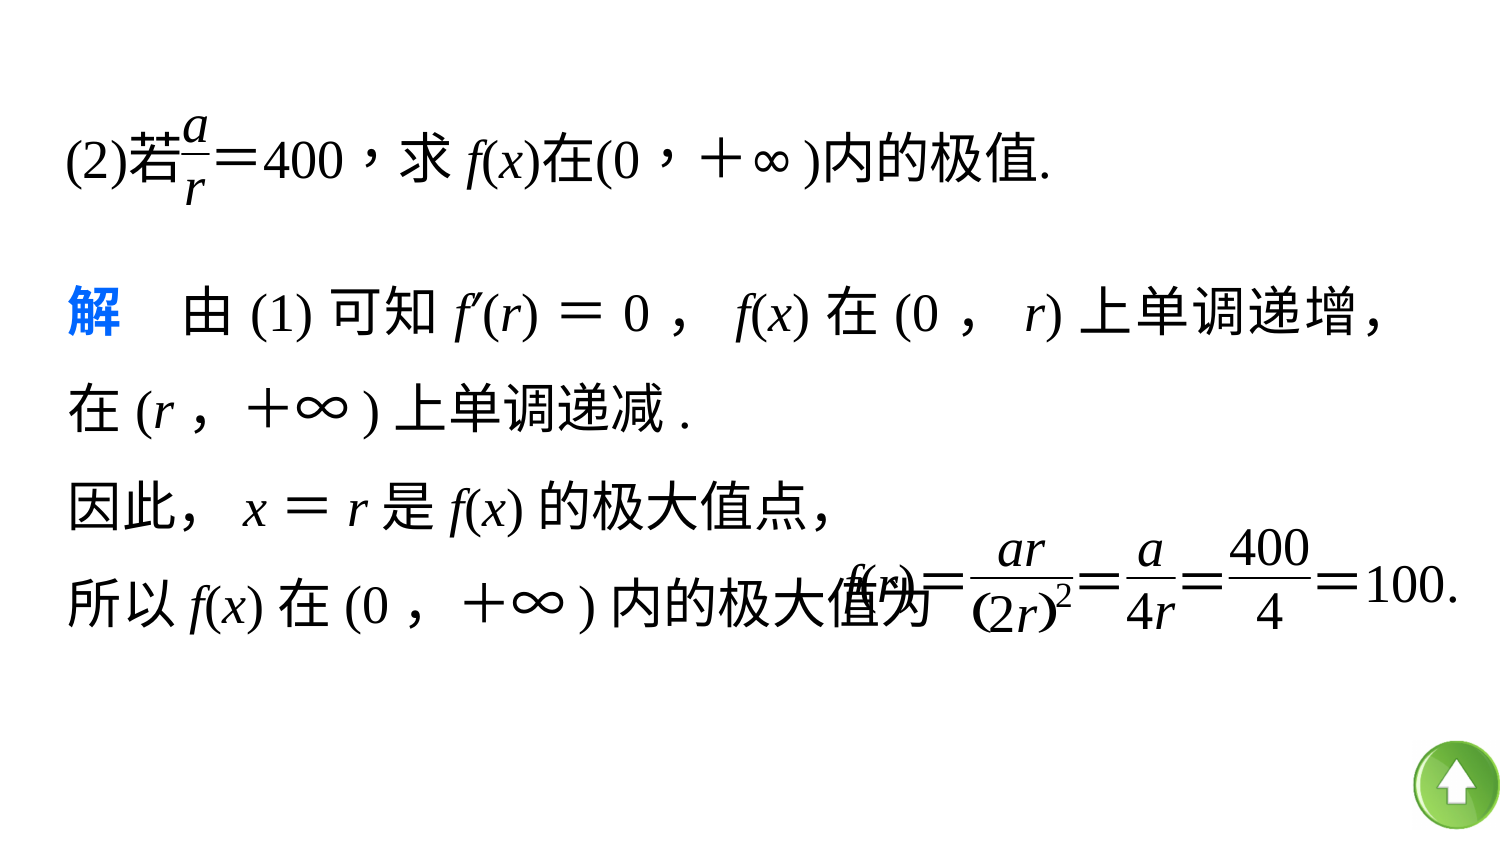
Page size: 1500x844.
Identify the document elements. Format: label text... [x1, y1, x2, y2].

picture [1411, 740, 1500, 830]
text_box 解 由(1)可知f′(r)＝0，f(x)在(0，r)上单调递增，在(r，＋∞)上单调递减. 因此，x＝r是f(x)的极大值点， 所以f(x)在(0，＋∞)内的极大值为 [53, 237, 1376, 642]
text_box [844, 516, 1500, 743]
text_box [64, 90, 1350, 288]
